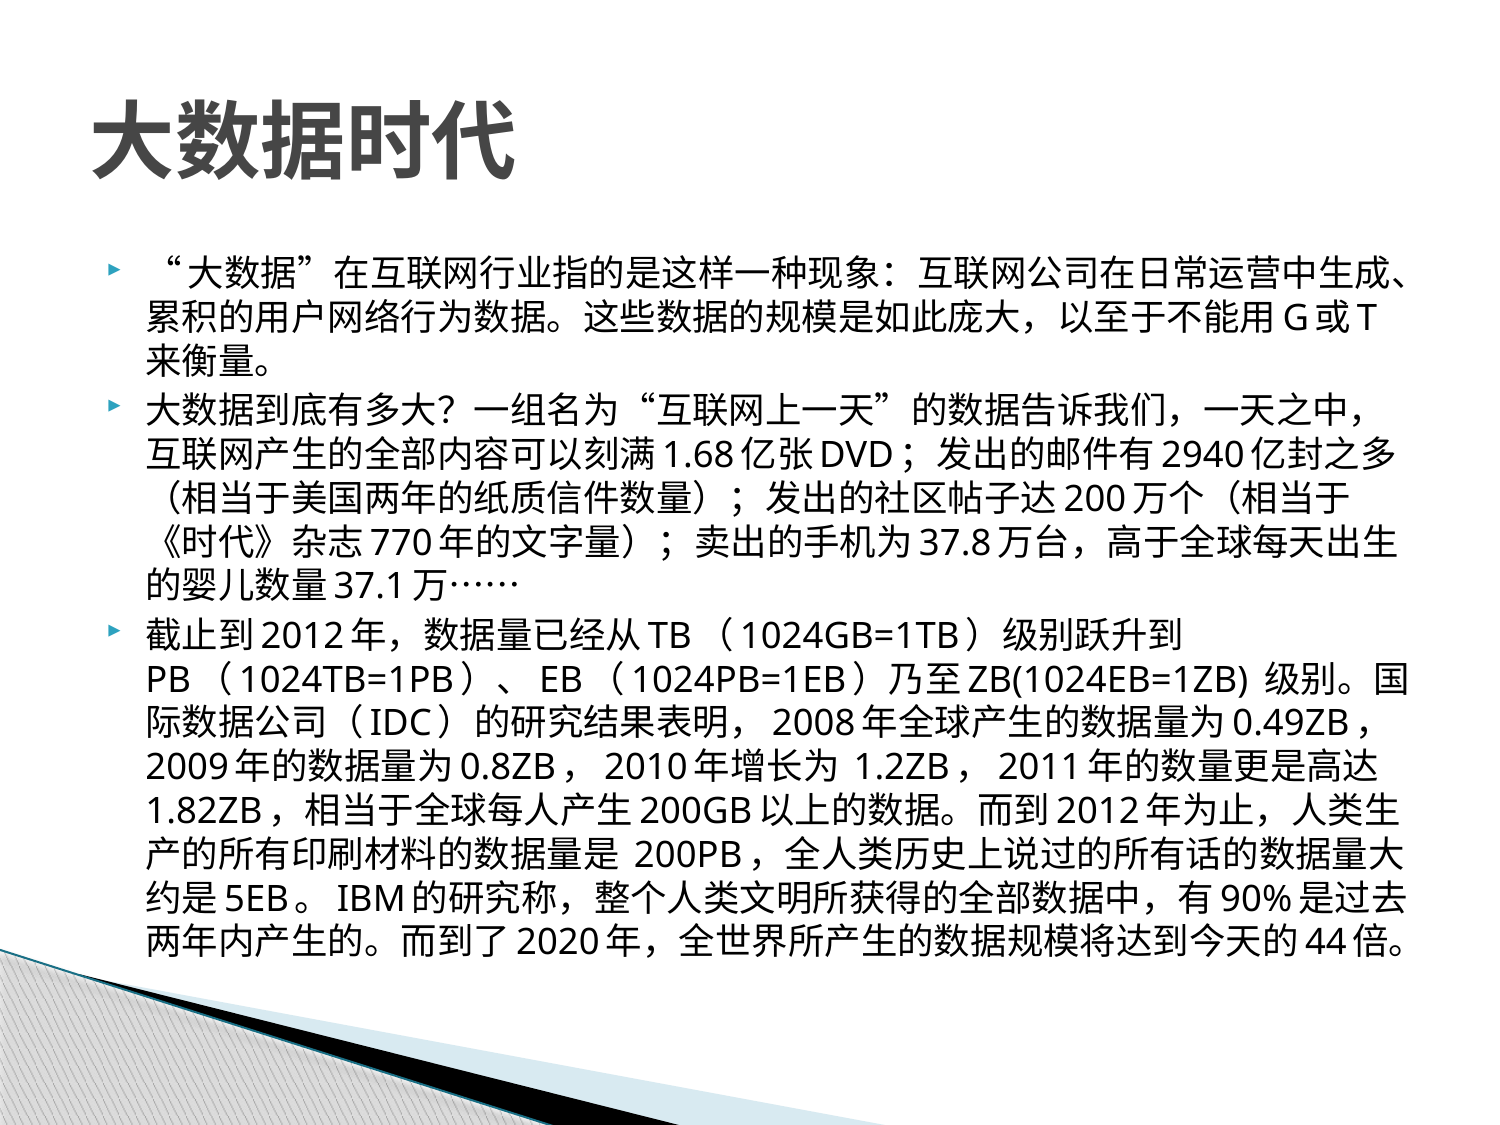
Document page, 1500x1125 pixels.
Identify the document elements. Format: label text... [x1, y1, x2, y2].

title 大数据时代 [75, 45, 1425, 233]
list “大数据”在互联网行业指的是这样一种现象：互联网公司在日常运营中生成、累积的用户网络行为数据。这些数据的规模是如此庞大，以至于不能用G或T来衡量。 大数据到底有多大？一组名为“互联网上一天”的数据告诉我们，一天之中，互联网产生的全部内容可以刻满1.68亿张DVD；发出的邮件有2940亿封之多（相当于美国两年的纸质信件数量）；发出的社区帖子达200万个（相当于《时代》杂志770年的文字量）；卖出的手机为37.8万台，高于全球每天出生的婴儿数量37.1万…… 截止到2012年，数据量已经从TB（1024GB=1TB）级别跃升到PB（1024TB=1PB）、EB（1024PB=1EB）乃至ZB(1024EB=1ZB) 级别。国际数据公司（IDC）的研究结果表明，2008年全球产生的数据量为0.49ZB，2009年的数据量为0.8ZB，2010年增长为 1.2ZB，2011年的数量更是高达1.82ZB，相当于全球每人产生200GB以上的数据。而到2012年为止，人类生产的所有印刷材料的数据量是 200PB，全人类历史上说过的所有话的数据量大约是5EB。IBM的研究称，整个人类文明所获得的全部数据中，有90%是过去两年内产生的。而到了2020年，全世界所产生的数据规模将达到今天的44倍。 [75, 243, 1425, 986]
